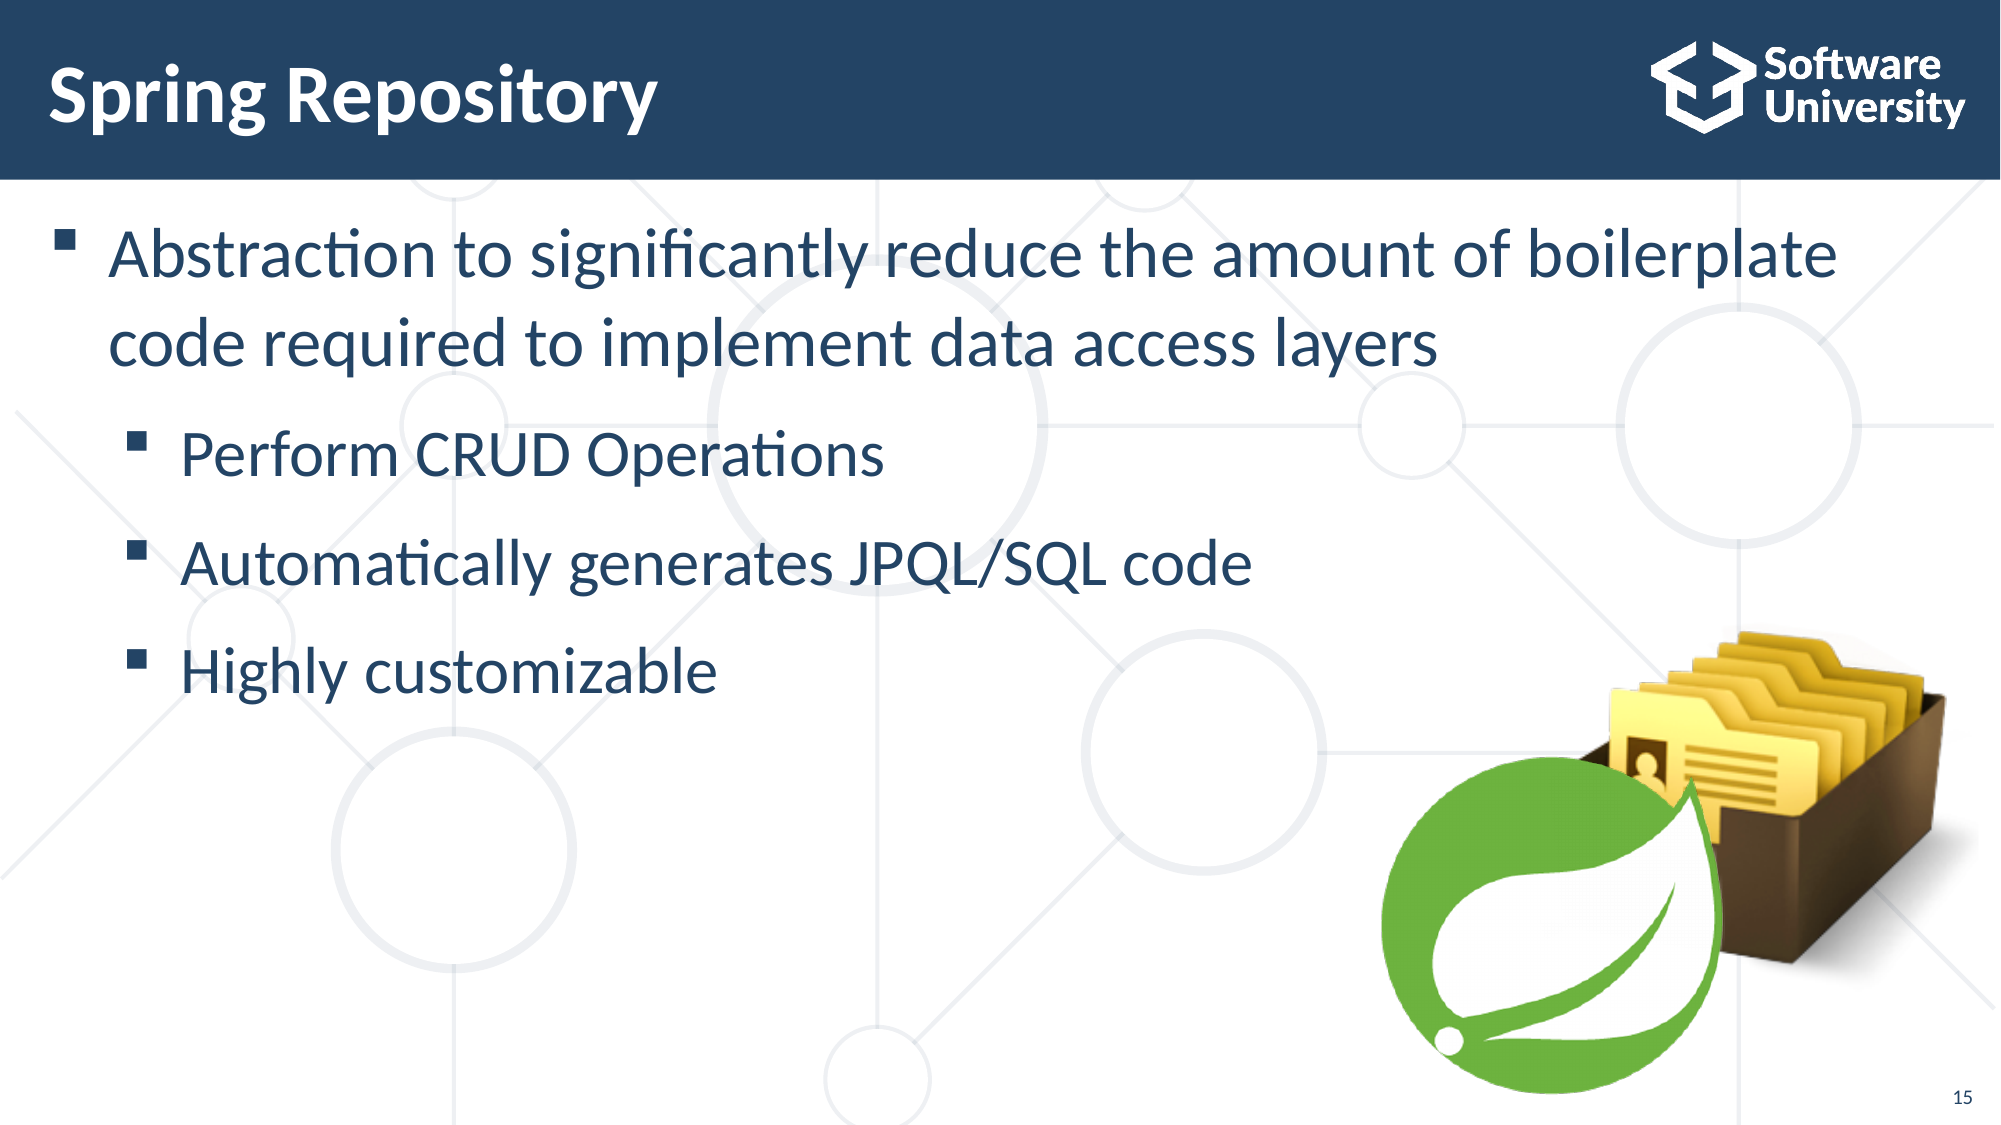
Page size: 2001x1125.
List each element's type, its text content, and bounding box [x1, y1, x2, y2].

title Spring Repository [31, 16, 1625, 162]
slide_number 15 [1927, 1067, 1989, 1117]
picture [1651, 41, 1966, 134]
list Abstraction to significantly reduce the amount of boilerplate code required to implement data access layers Perform CRUD Operations Automatically generates JPQL/SQL code Highly customizable [31, 196, 1970, 1104]
picture [1374, 558, 2000, 1101]
